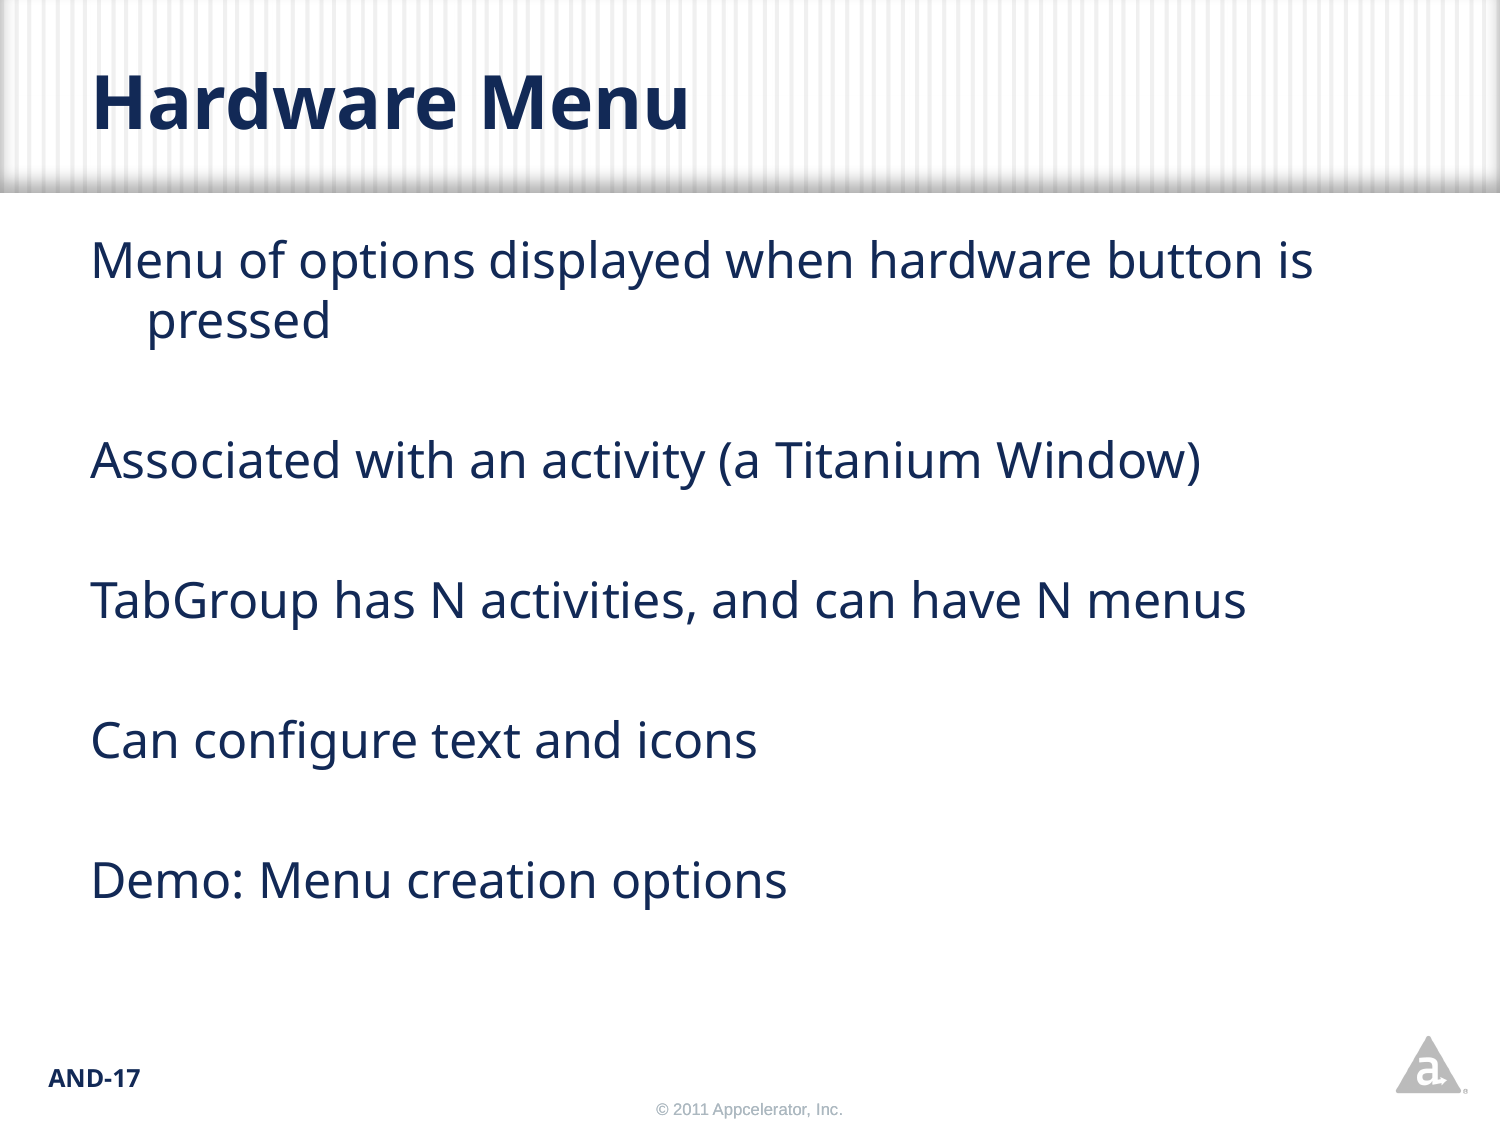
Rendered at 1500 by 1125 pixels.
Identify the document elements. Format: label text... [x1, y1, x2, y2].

picture [1394, 1035, 1469, 1095]
list Menu of options displayed when hardware button is pressed Associated with an activity (a Titanium Window) TabGroup has N activities, and can have N menus Can configure text and icons Demo: Menu creation options [75, 220, 1425, 1013]
slide_number AND-17 [33, 1050, 384, 1110]
picture [0, 0, 1500, 194]
